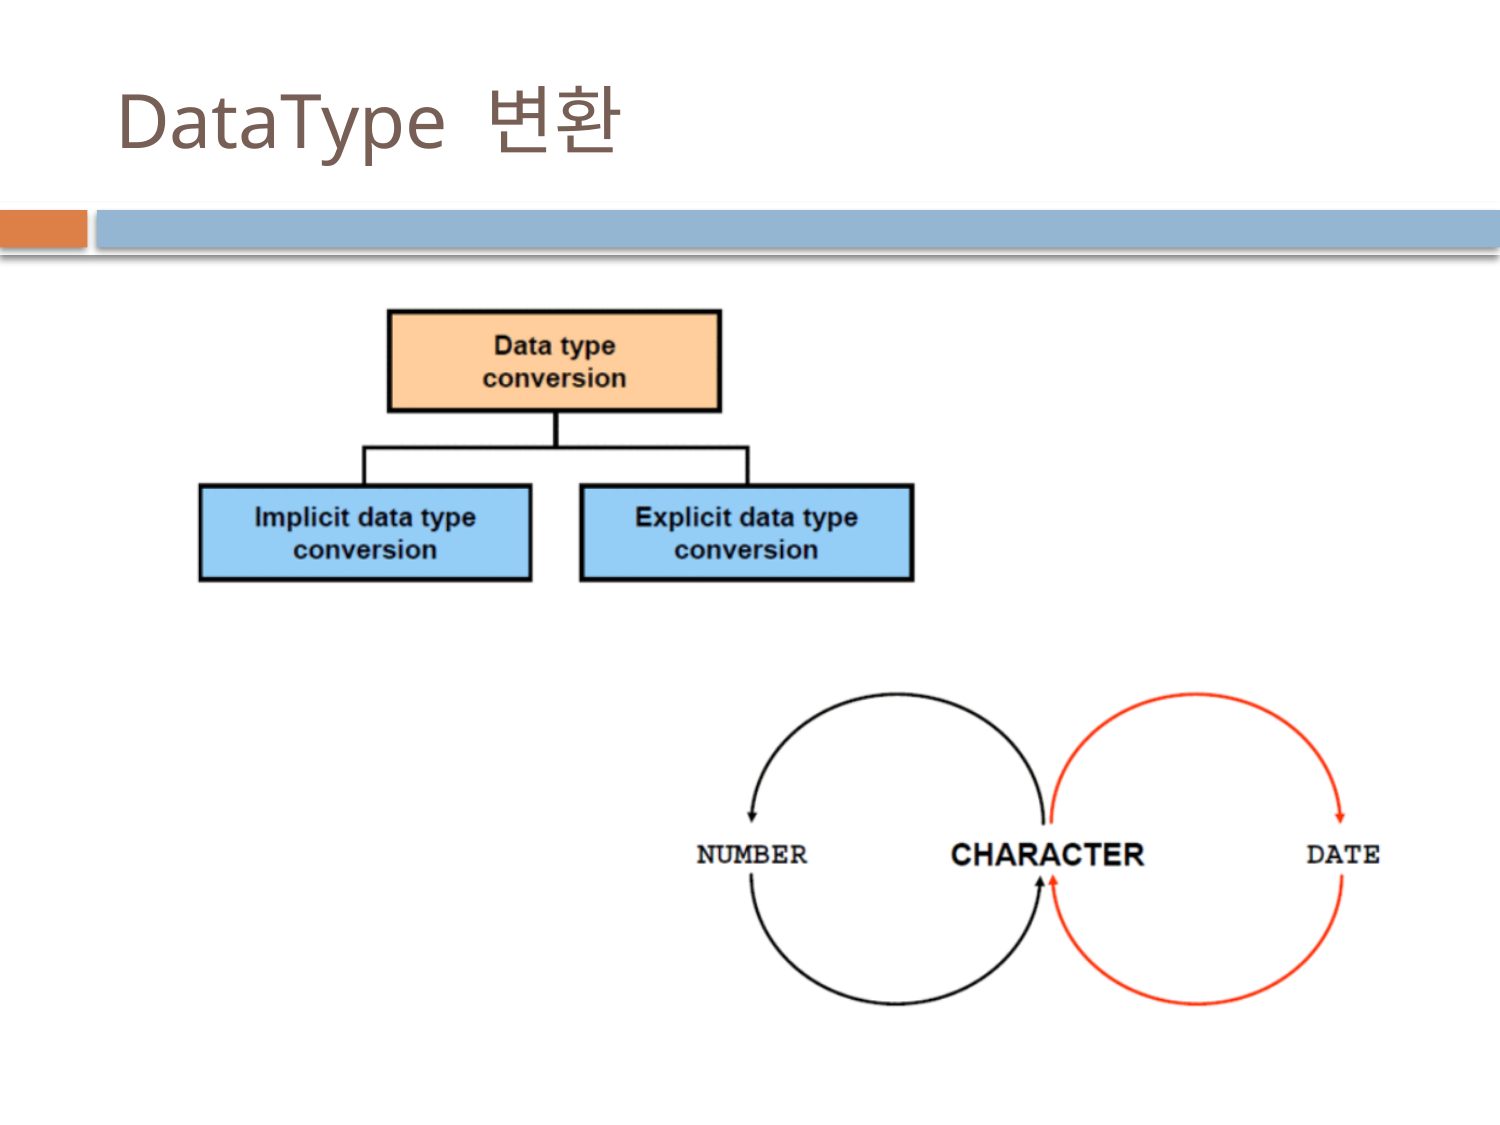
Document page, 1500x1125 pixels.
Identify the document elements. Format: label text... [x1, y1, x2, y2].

picture [159, 290, 928, 603]
title DataType 변환 [100, 37, 1438, 200]
picture [678, 621, 1405, 1077]
